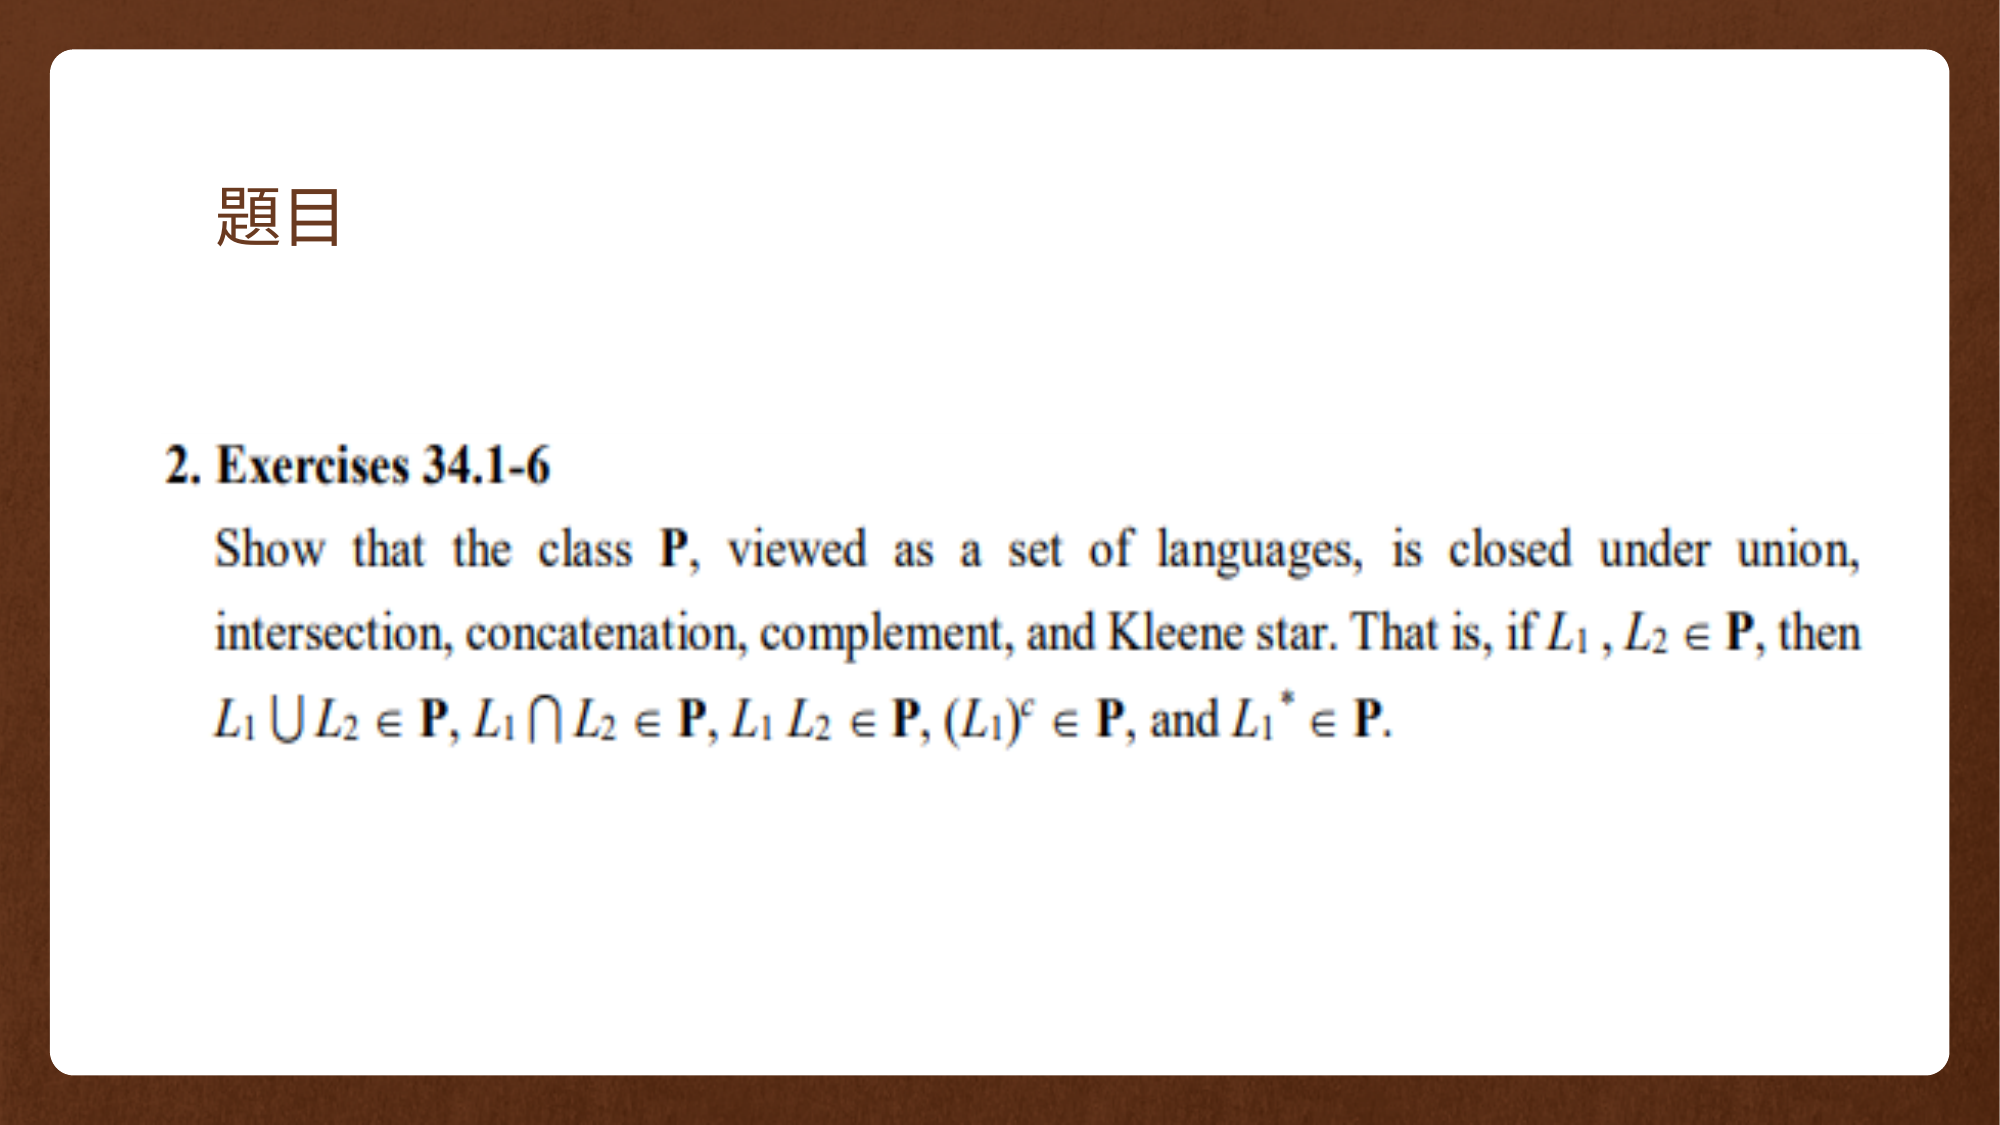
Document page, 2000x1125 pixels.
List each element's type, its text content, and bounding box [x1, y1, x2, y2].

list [160, 432, 1884, 776]
title 題目 [199, 70, 1800, 263]
